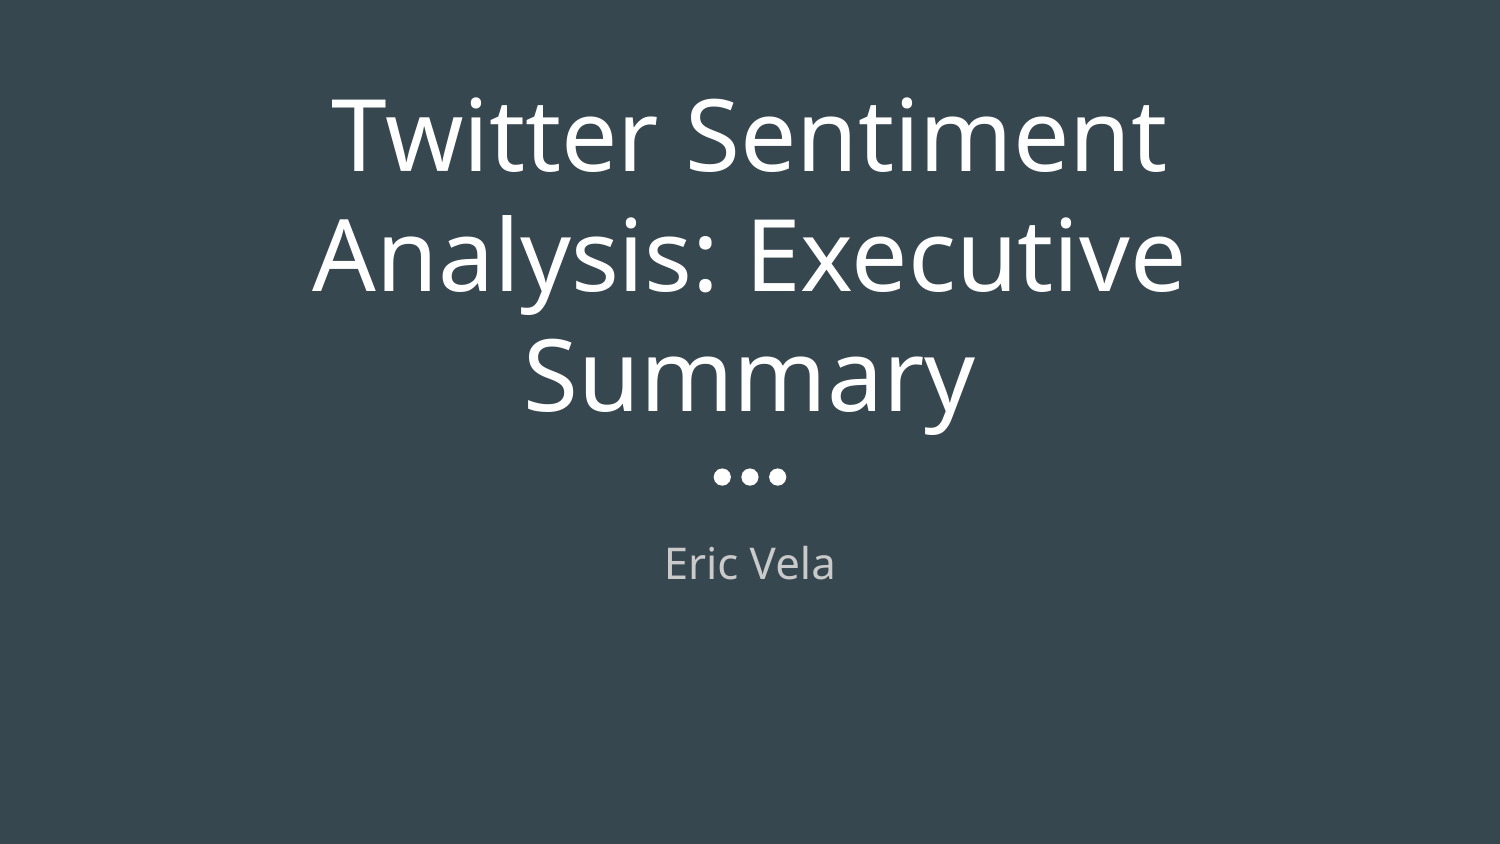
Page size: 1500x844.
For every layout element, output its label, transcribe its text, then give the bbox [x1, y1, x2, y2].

title Twitter Sentiment Analysis: Executive Summary [110, 162, 1390, 447]
subtitle Eric Vela [110, 520, 1390, 651]
